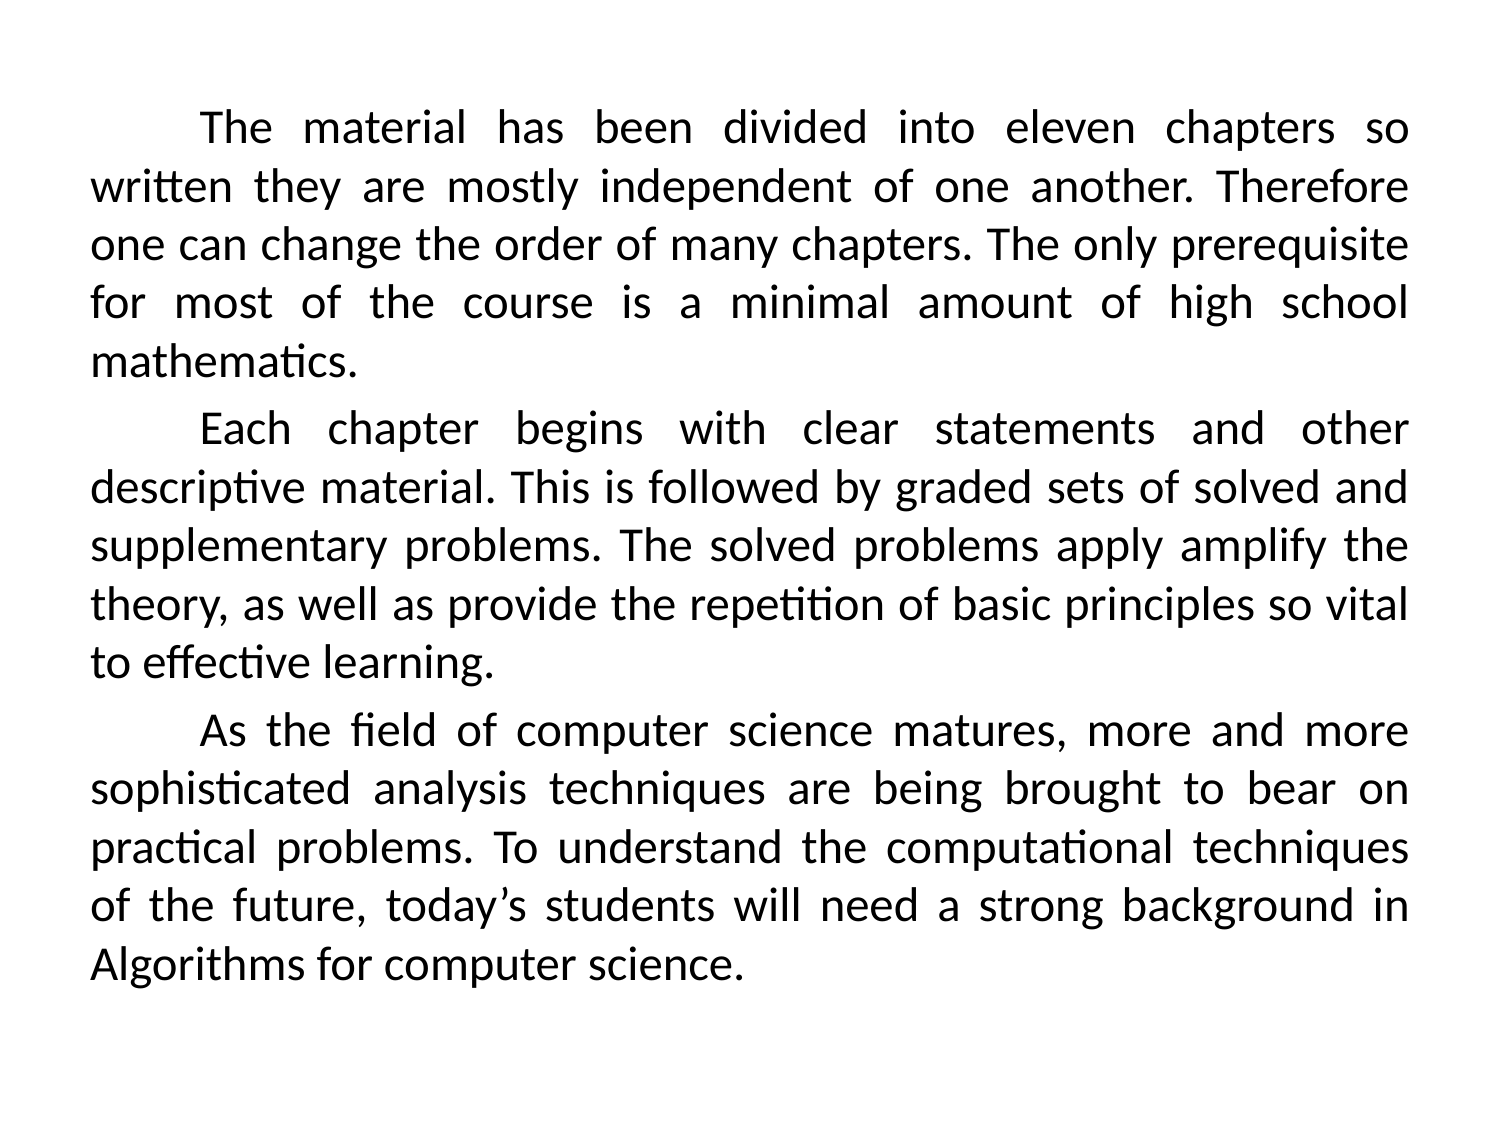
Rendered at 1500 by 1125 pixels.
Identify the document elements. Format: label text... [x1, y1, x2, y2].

list The material has been divided into eleven chapters so written they are mostly independent of one another. Therefore one can change the order of many chapters. The only prerequisite for most of the course is a minimal amount of high school mathematics. Each chapter begins with clear statements and other descriptive material. This is followed by graded sets of solved and supplementary problems. The solved problems apply amplify the theory, as well as provide the repetition of basic principles so vital to effective learning. As the field of computer science matures, more and more sophisticated analysis techniques are being brought to bear on practical problems. To understand the computational techniques of the future, today’s students will need a strong background in Algorithms for computer science. [75, 87, 1425, 1005]
